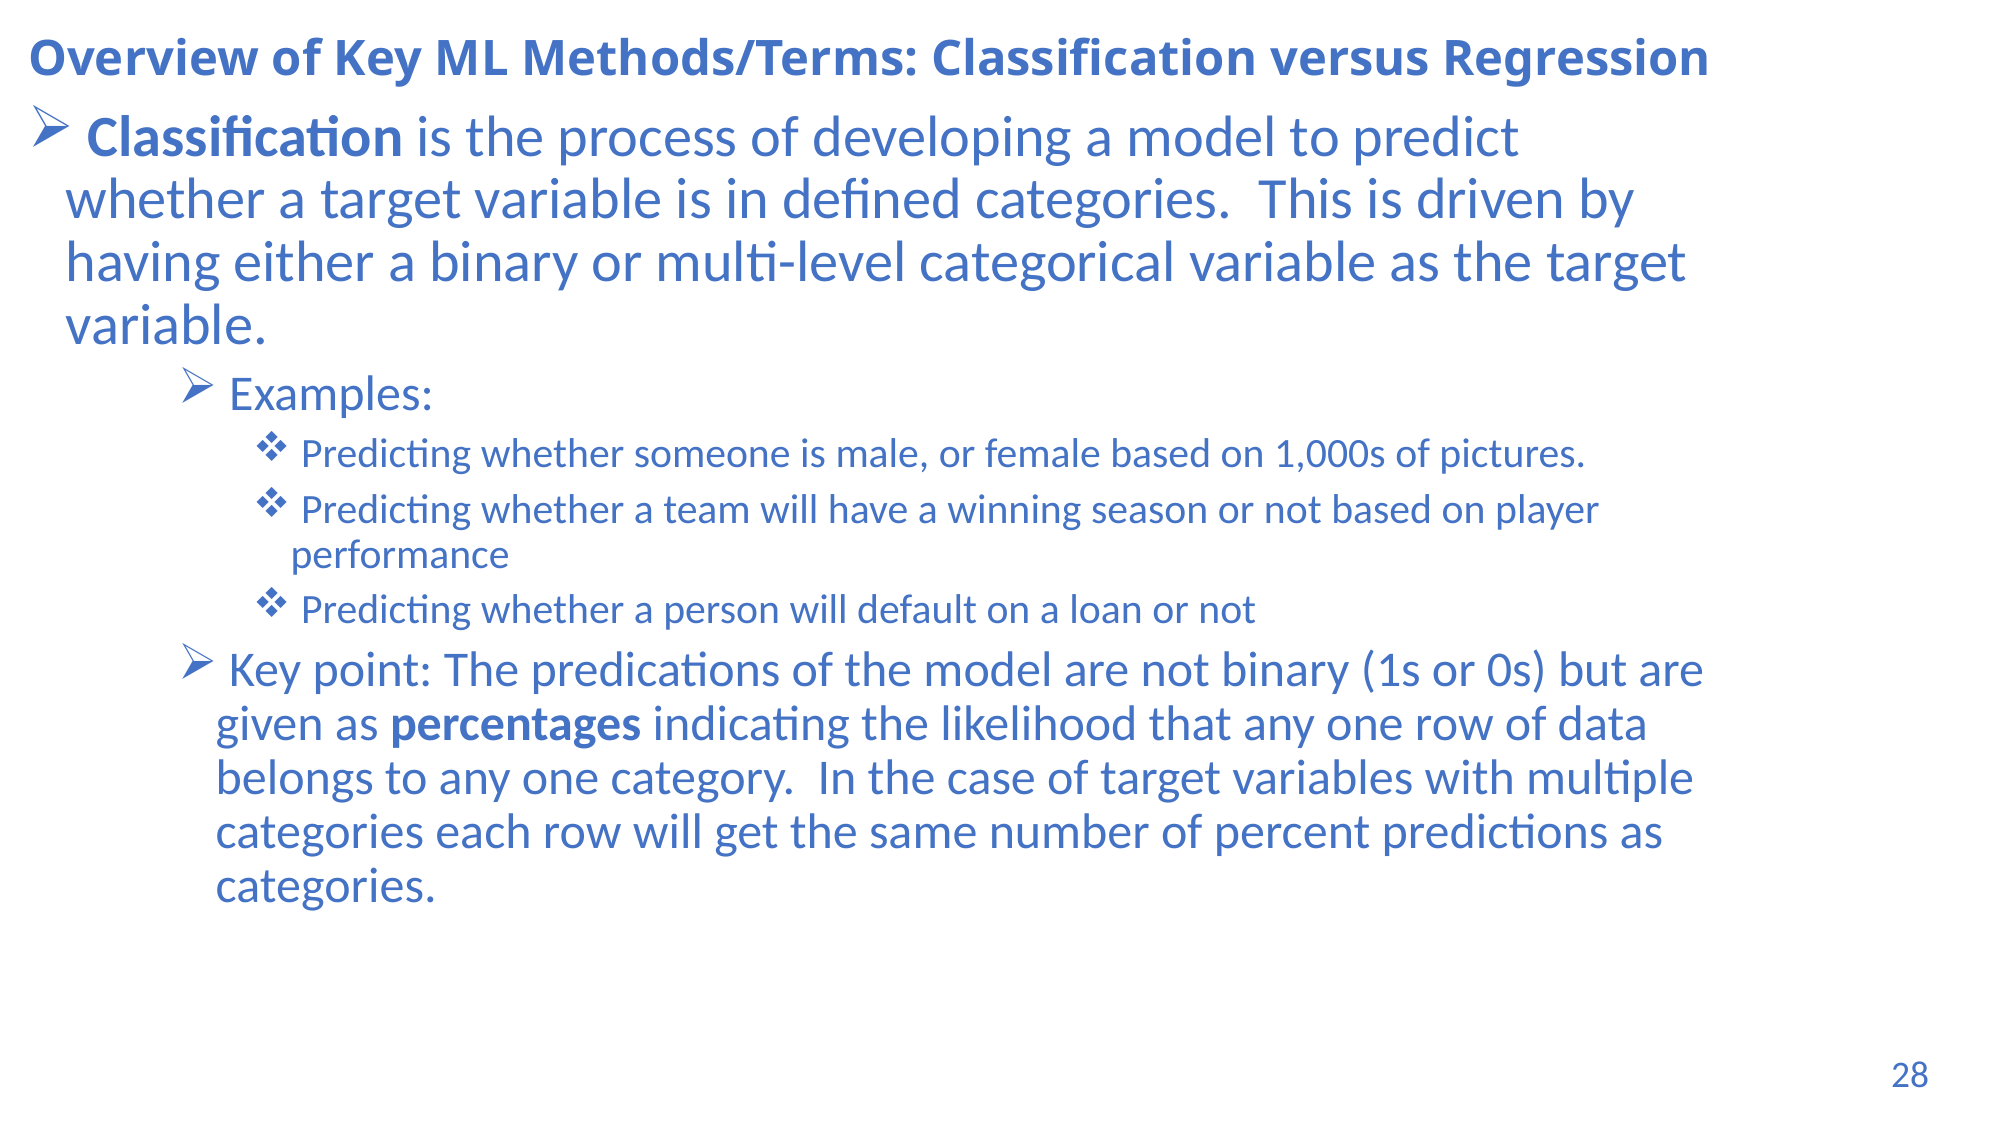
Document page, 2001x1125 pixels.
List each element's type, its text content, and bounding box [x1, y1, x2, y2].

list Classification is the process of developing a model to predict whether a target variable is in defined categories. This is driven by having either a binary or multi-level categorical variable as the target variable. Examples: Predicting whether someone is male, or female based on 1,000s of pictures. Predicting whether a team will have a winning season or not based on player performance Predicting whether a person will default on a loan or not Key point: The predications of the model are not binary (1s or 0s) but are given as percentages indicating the likelihood that any one row of data belongs to any one category. In the case of target variables with multiple categories each row will get the same number of percent predictions as categories. [13, 98, 1739, 1103]
title Overview of Key ML Methods/Terms: Classification versus Regression [13, 0, 1739, 98]
slide_number 28 [1493, 1042, 1944, 1103]
